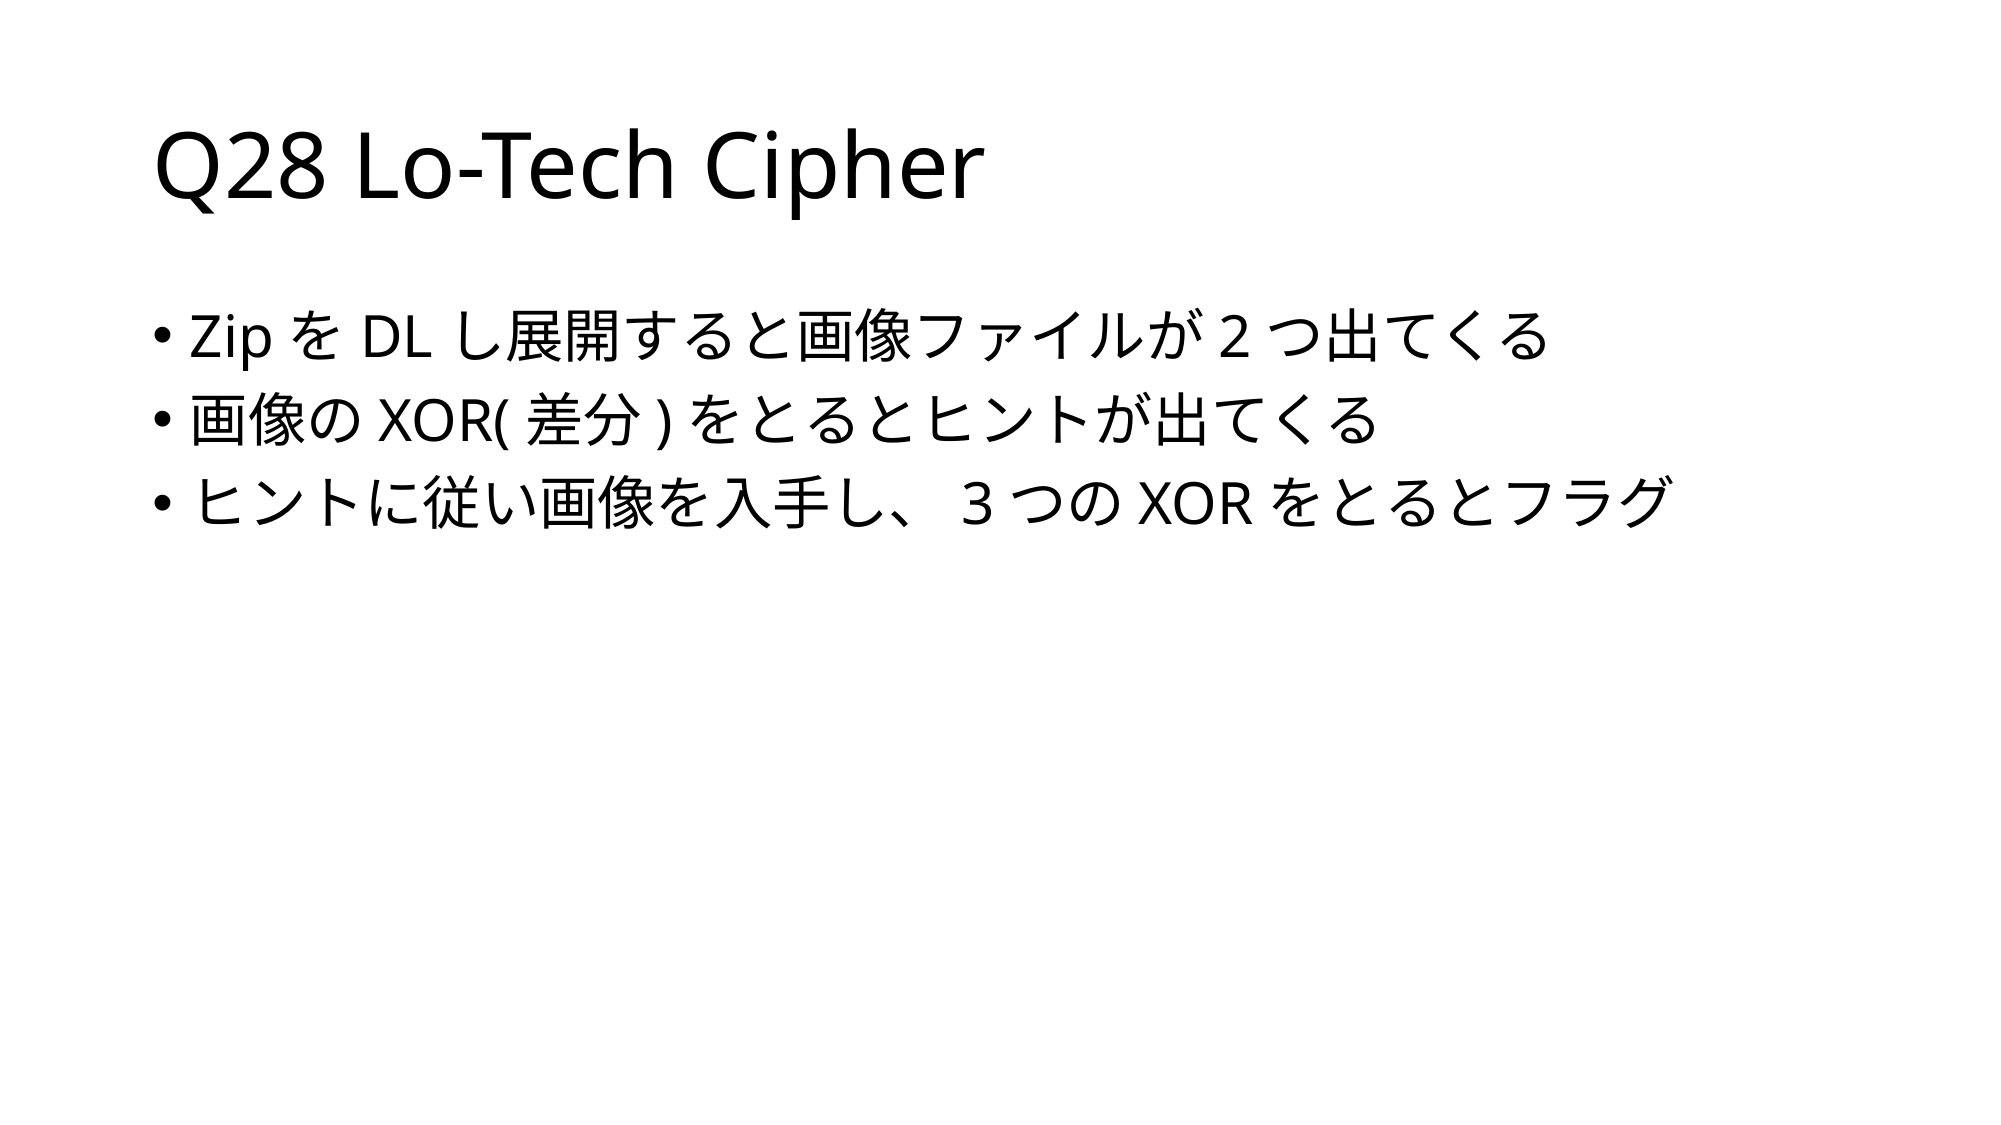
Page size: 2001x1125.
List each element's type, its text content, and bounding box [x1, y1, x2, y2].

list ZipをDLし展開すると画像ファイルが2つ出てくる 画像のXOR(差分)をとるとヒントが出てくる ヒントに従い画像を入手し、3つのXORをとるとフラグ [137, 299, 1863, 1014]
title Q28 Lo-Tech Cipher [137, 59, 1863, 278]
